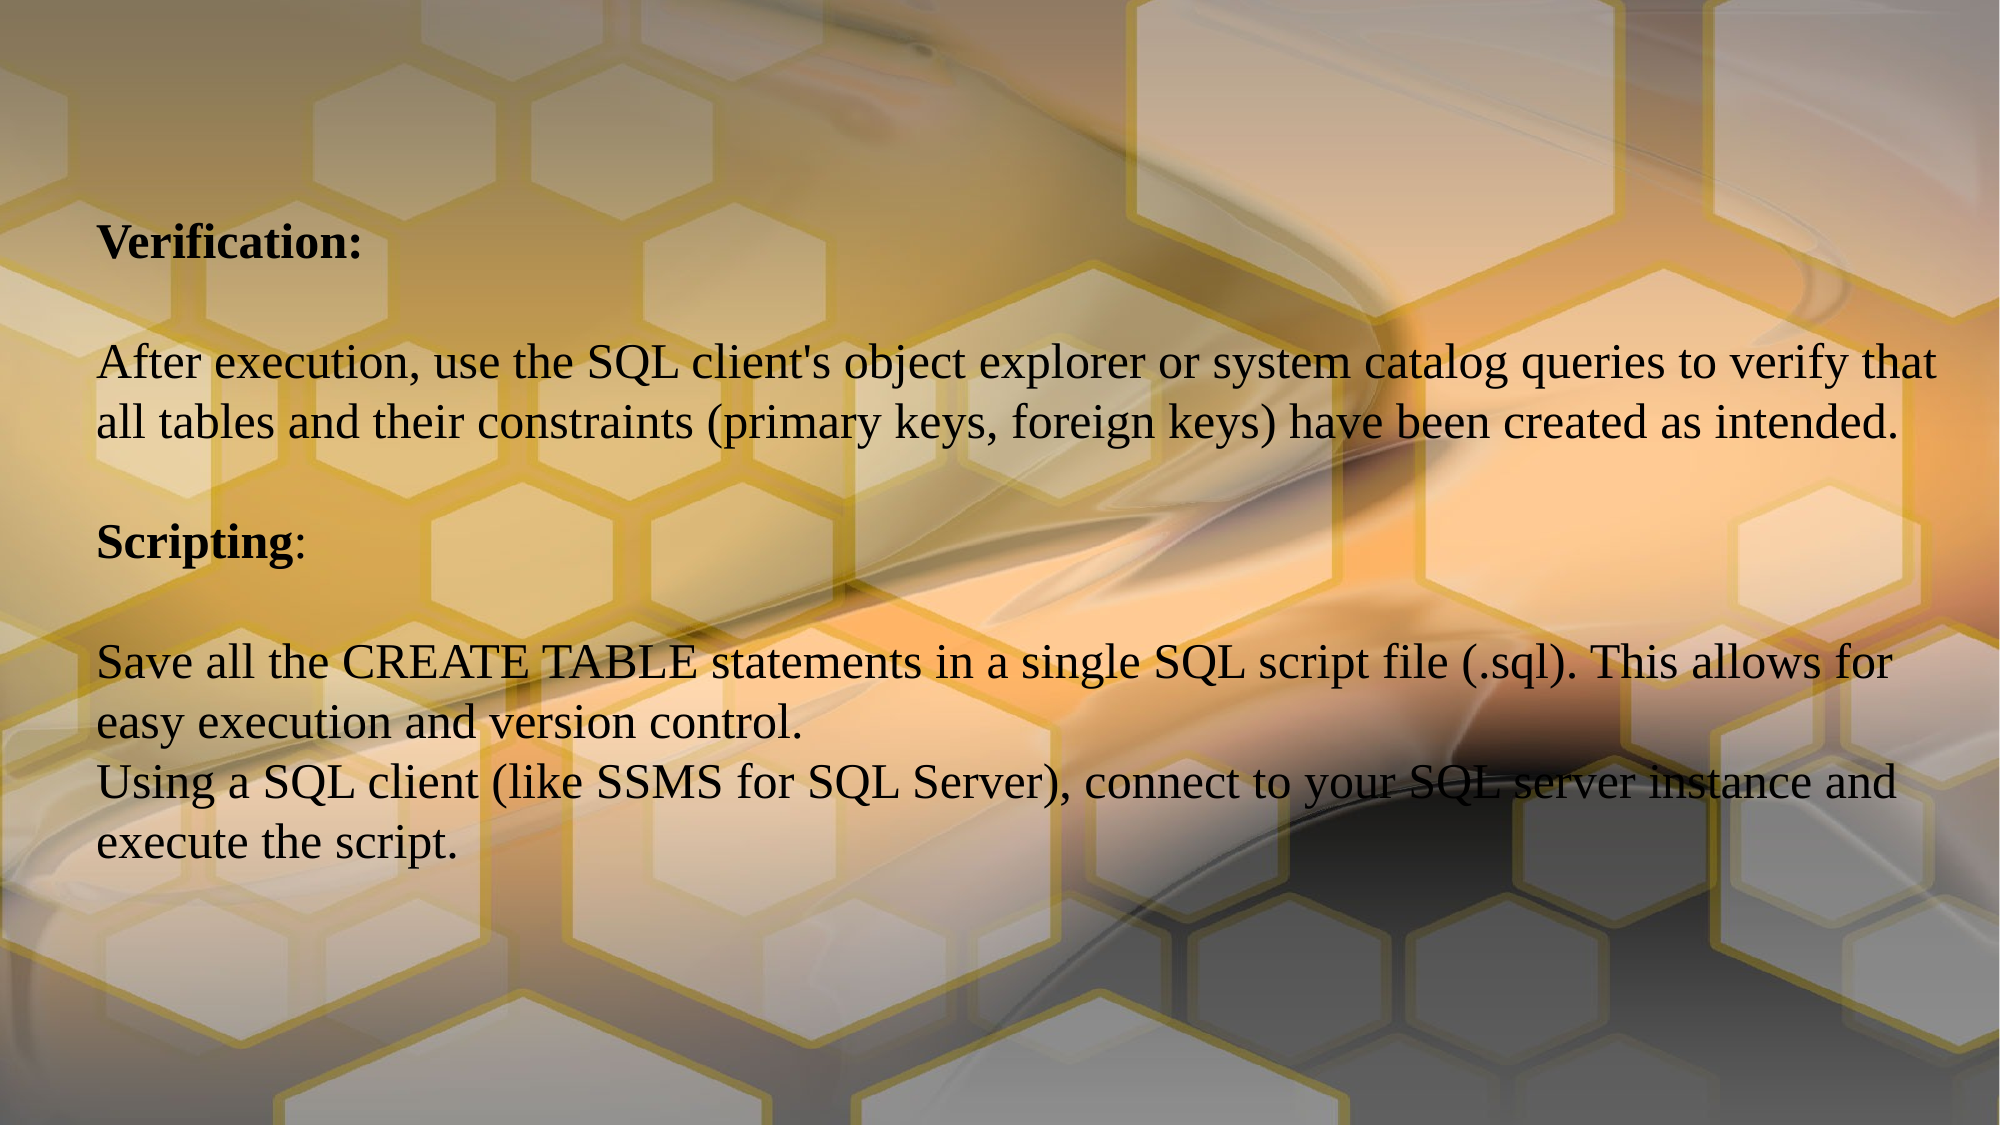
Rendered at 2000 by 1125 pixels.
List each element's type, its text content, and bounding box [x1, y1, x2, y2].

text_box Verification: After execution, use the SQL client's object explorer or system catalog queries to verify that all tables and their constraints (primary keys, foreign keys) have been created as intended. Scripting: Save all the CREATE TABLE statements in a single SQL script file (.sql). This allows for easy execution and version control. Using a SQL client (like SSMS for SQL Server), connect to your SQL server instance and execute the script. [66, 201, 1969, 936]
picture [0, 0, 2000, 1125]
